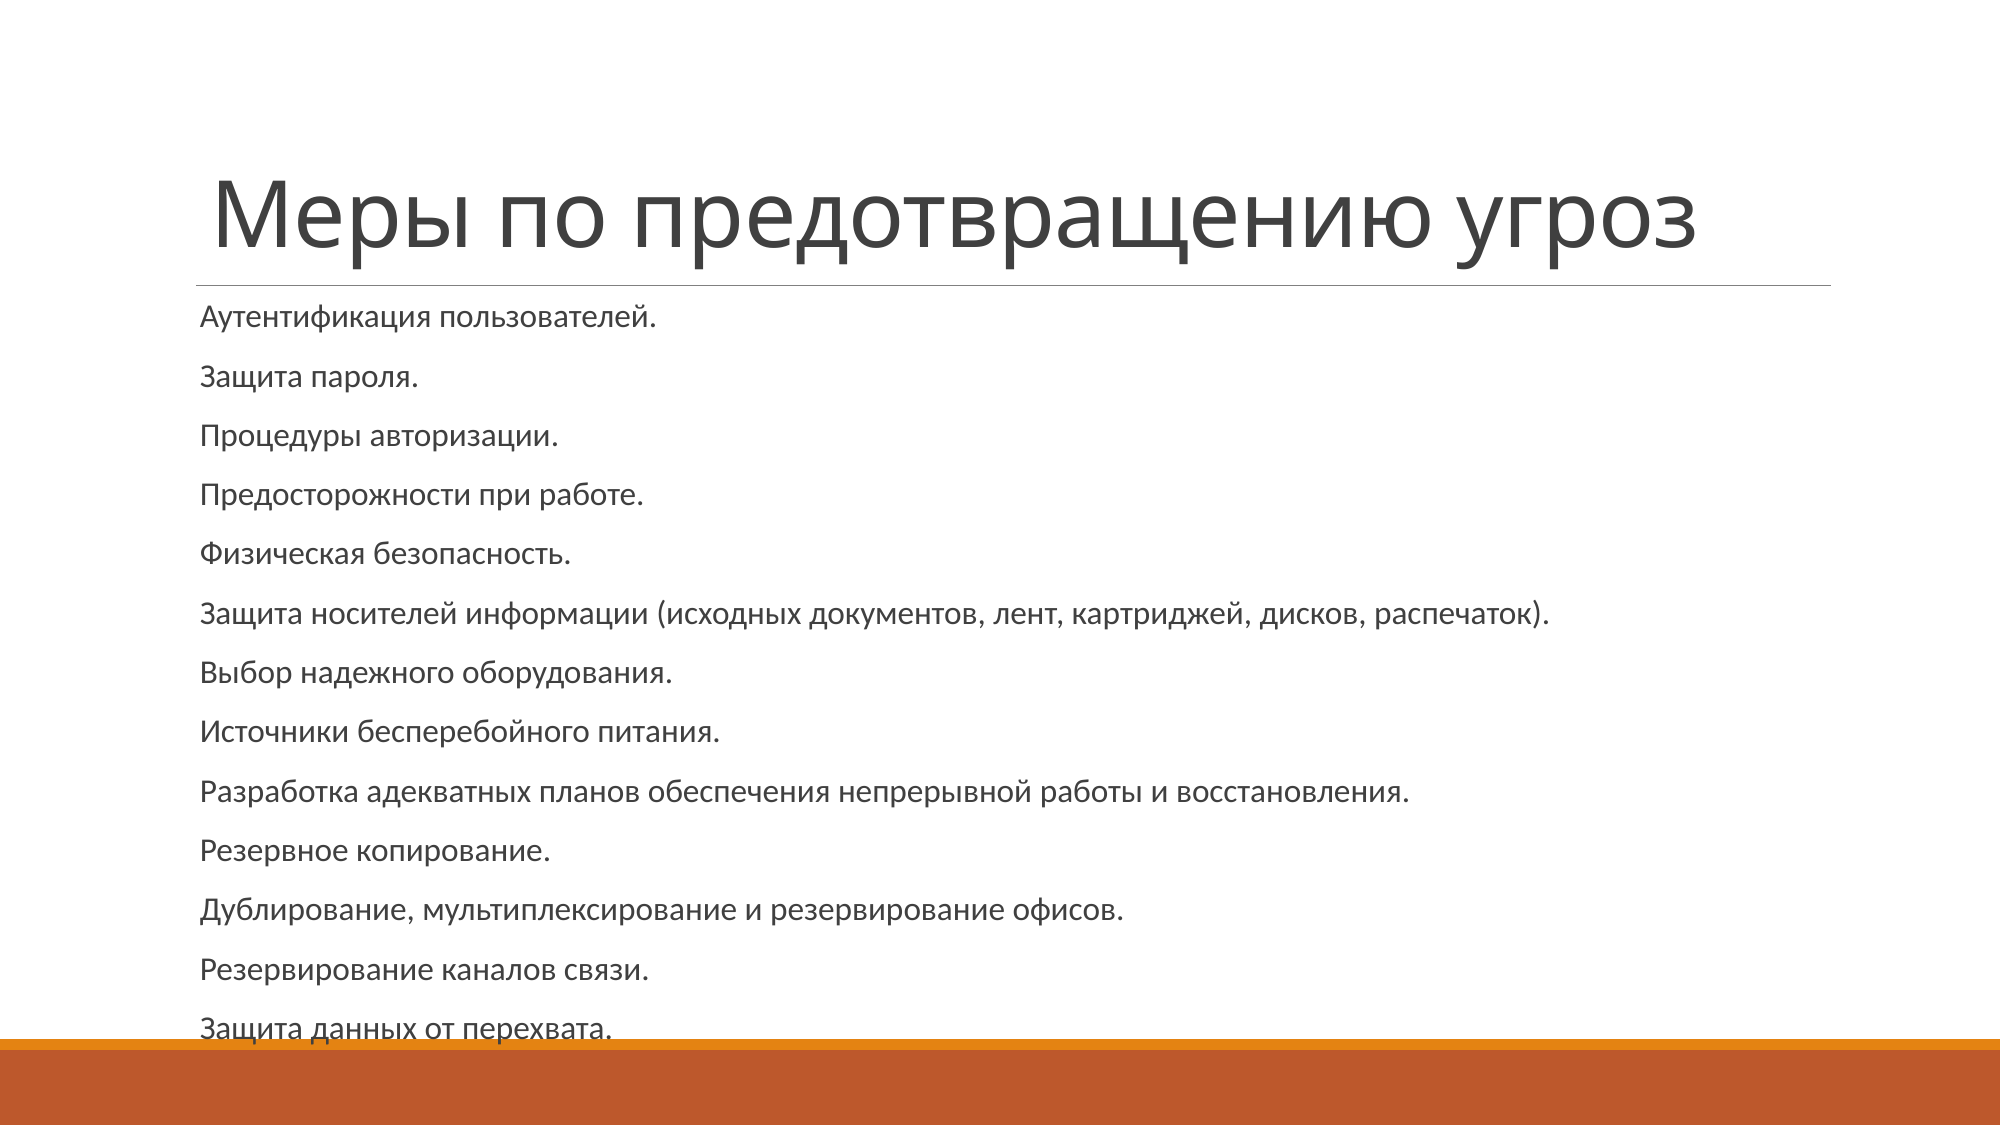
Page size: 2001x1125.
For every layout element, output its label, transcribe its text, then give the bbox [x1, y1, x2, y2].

title Меры по предотвращению угроз [195, 141, 1810, 275]
list Аутентификация пользователей. Защита пароля. Процедуры авторизации. Предосторожности при работе. Физическая безопасность. Защита носителей информации (исходных документов, лент, картриджей, дисков, распечаток). Выбор надежного оборудования. Источники бесперебойного питания. Разработка адекватных планов обеспечения непрерывной работы и восстановления. Резервное копирование. Дублирование, мультиплексирование и резервирование офисов. Резервирование каналов связи. Защита данных от перехвата. [185, 291, 1865, 1060]
